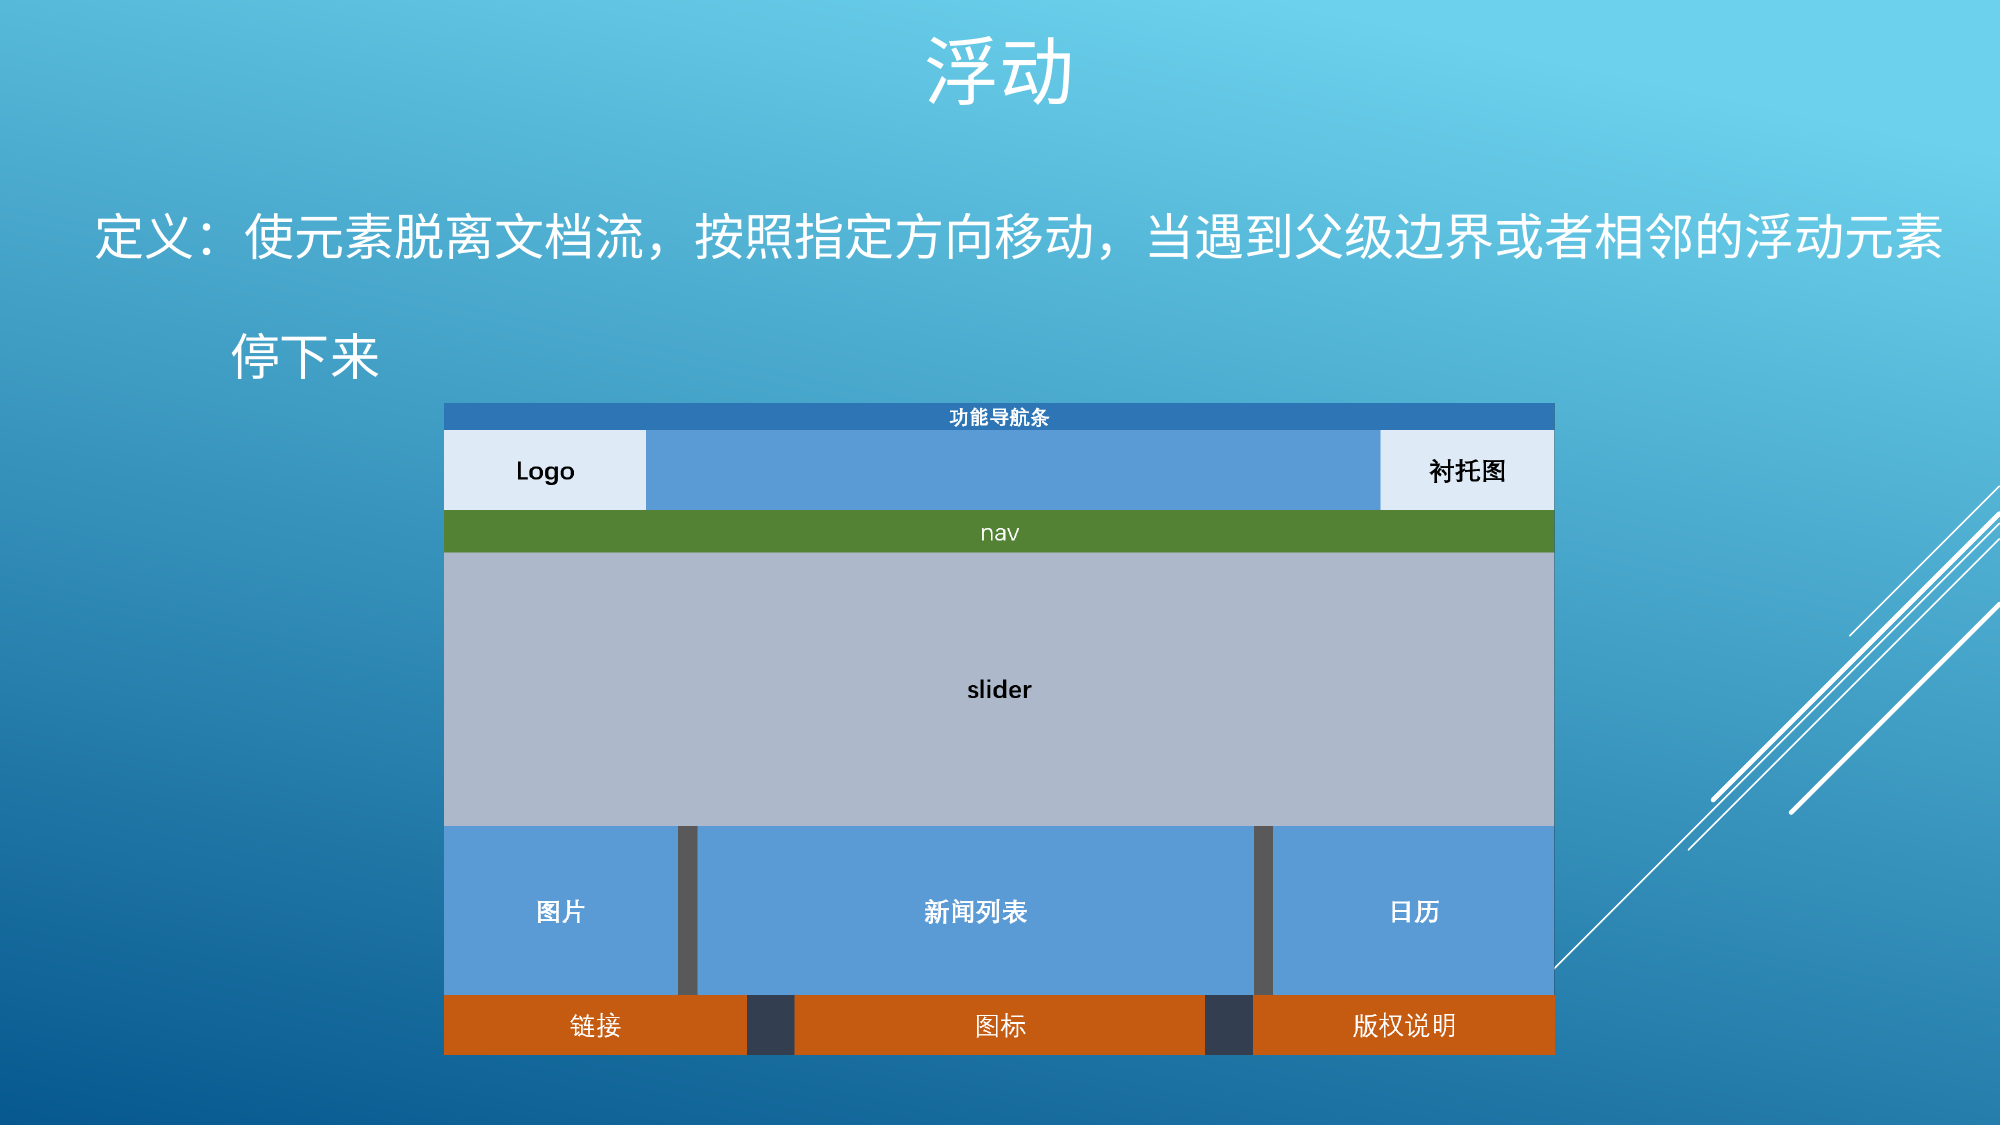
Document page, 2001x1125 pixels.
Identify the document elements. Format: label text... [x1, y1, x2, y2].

text_box 定义：使元素脱离文档流，按照指定方向移动，当遇到父级边界或者相邻的浮动元素 停下来 [79, 138, 2000, 394]
picture [444, 398, 1556, 1056]
title 浮动 [0, 0, 2000, 139]
